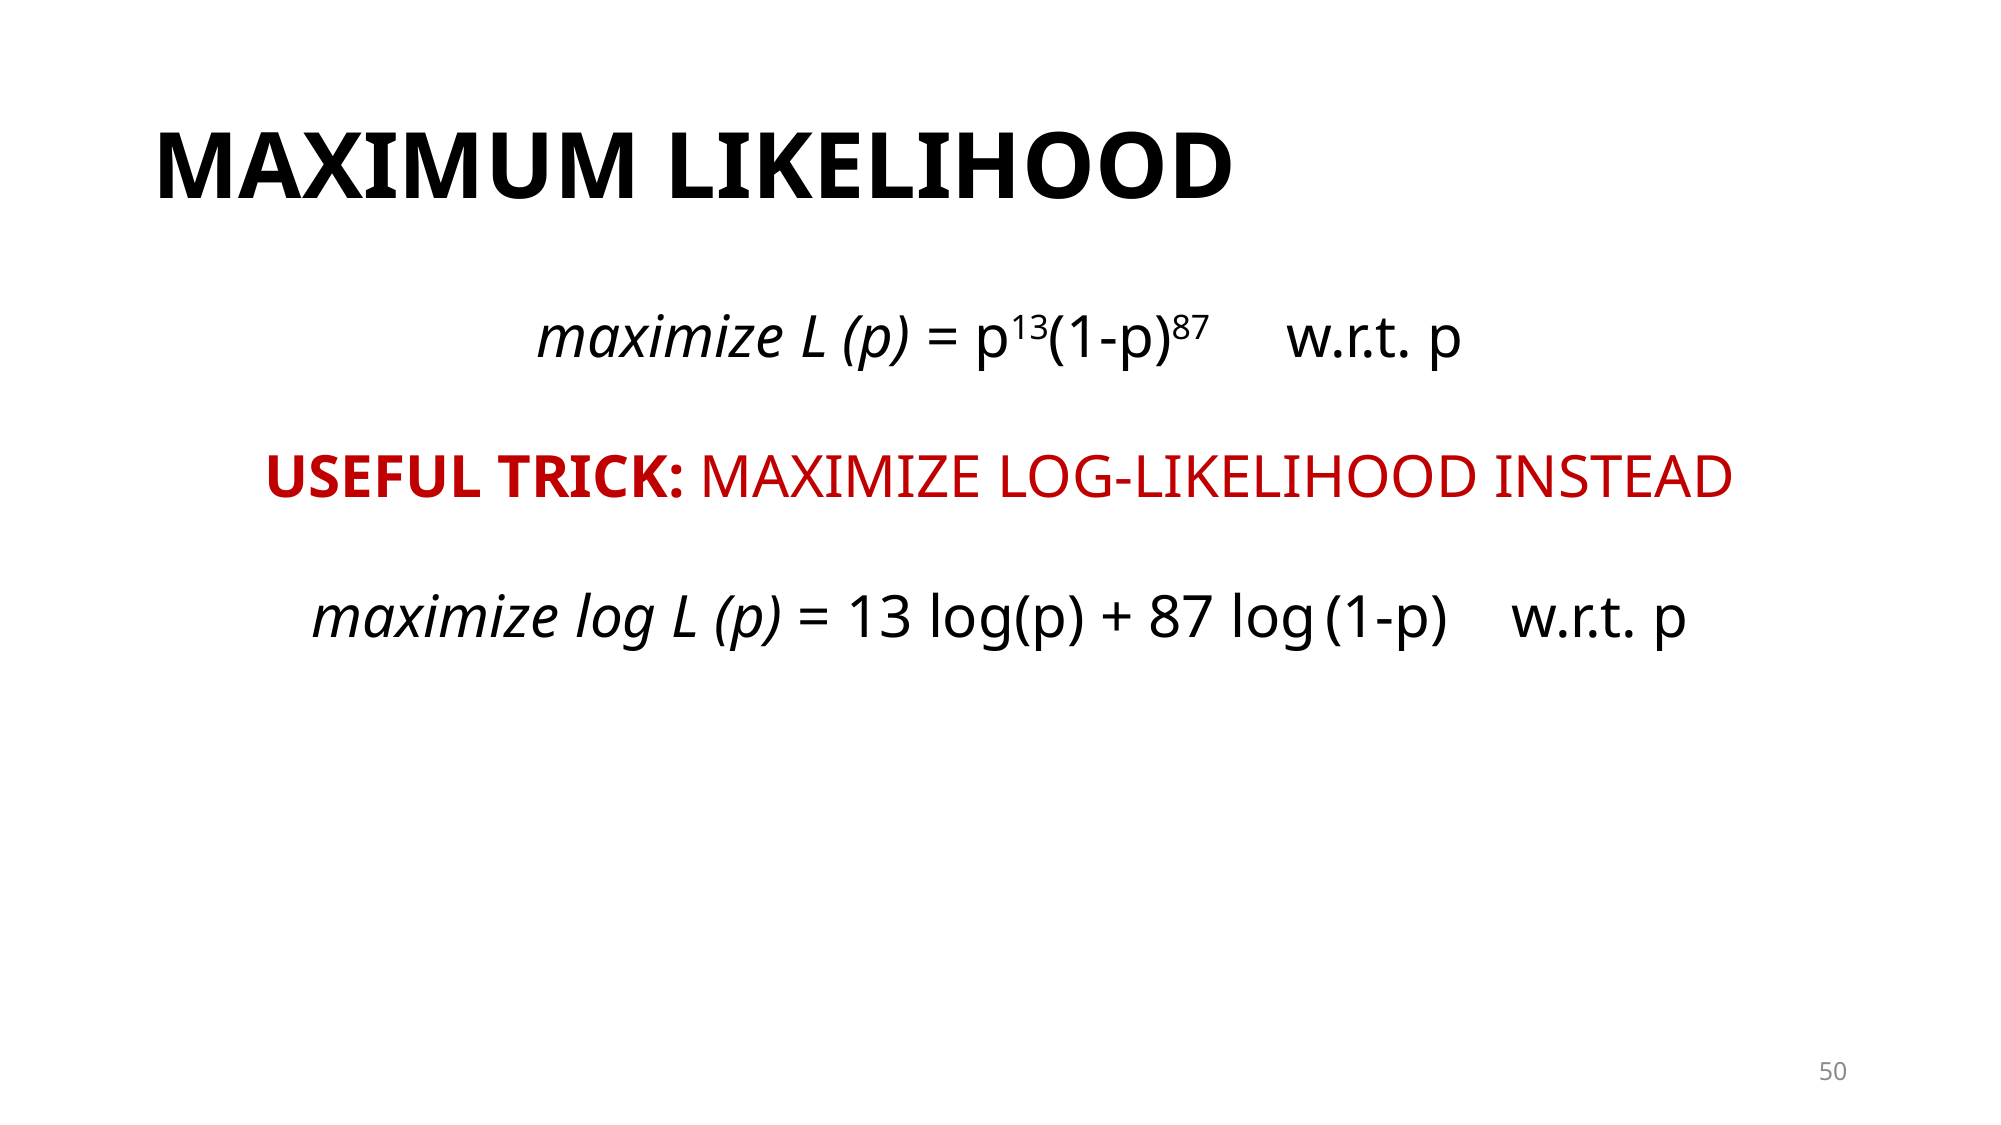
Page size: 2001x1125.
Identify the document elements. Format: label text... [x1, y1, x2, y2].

slide_number 50 [1412, 1042, 1863, 1103]
title MAXIMUM LIKELIHOOD [137, 59, 1863, 278]
